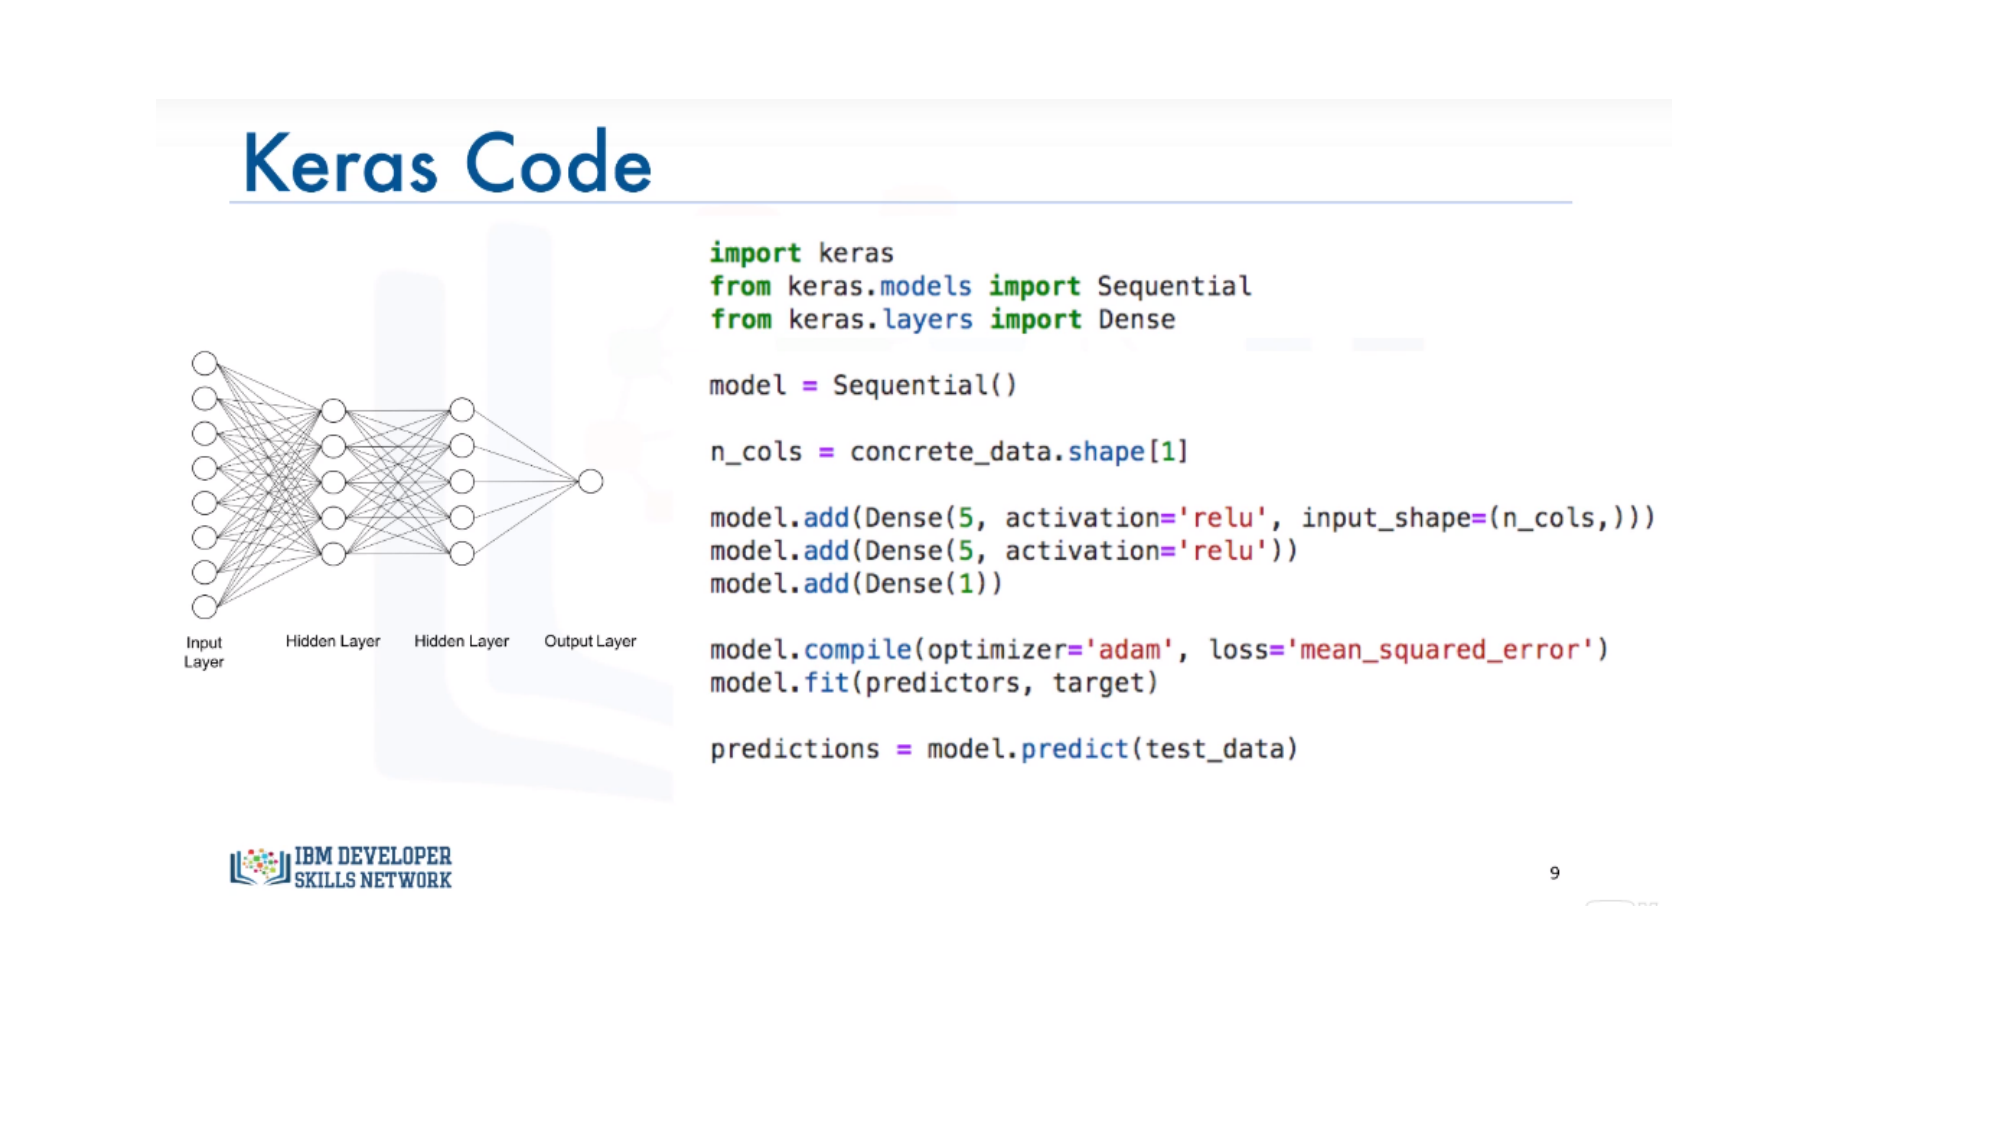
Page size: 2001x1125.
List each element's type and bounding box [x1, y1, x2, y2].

list [156, 99, 1672, 906]
